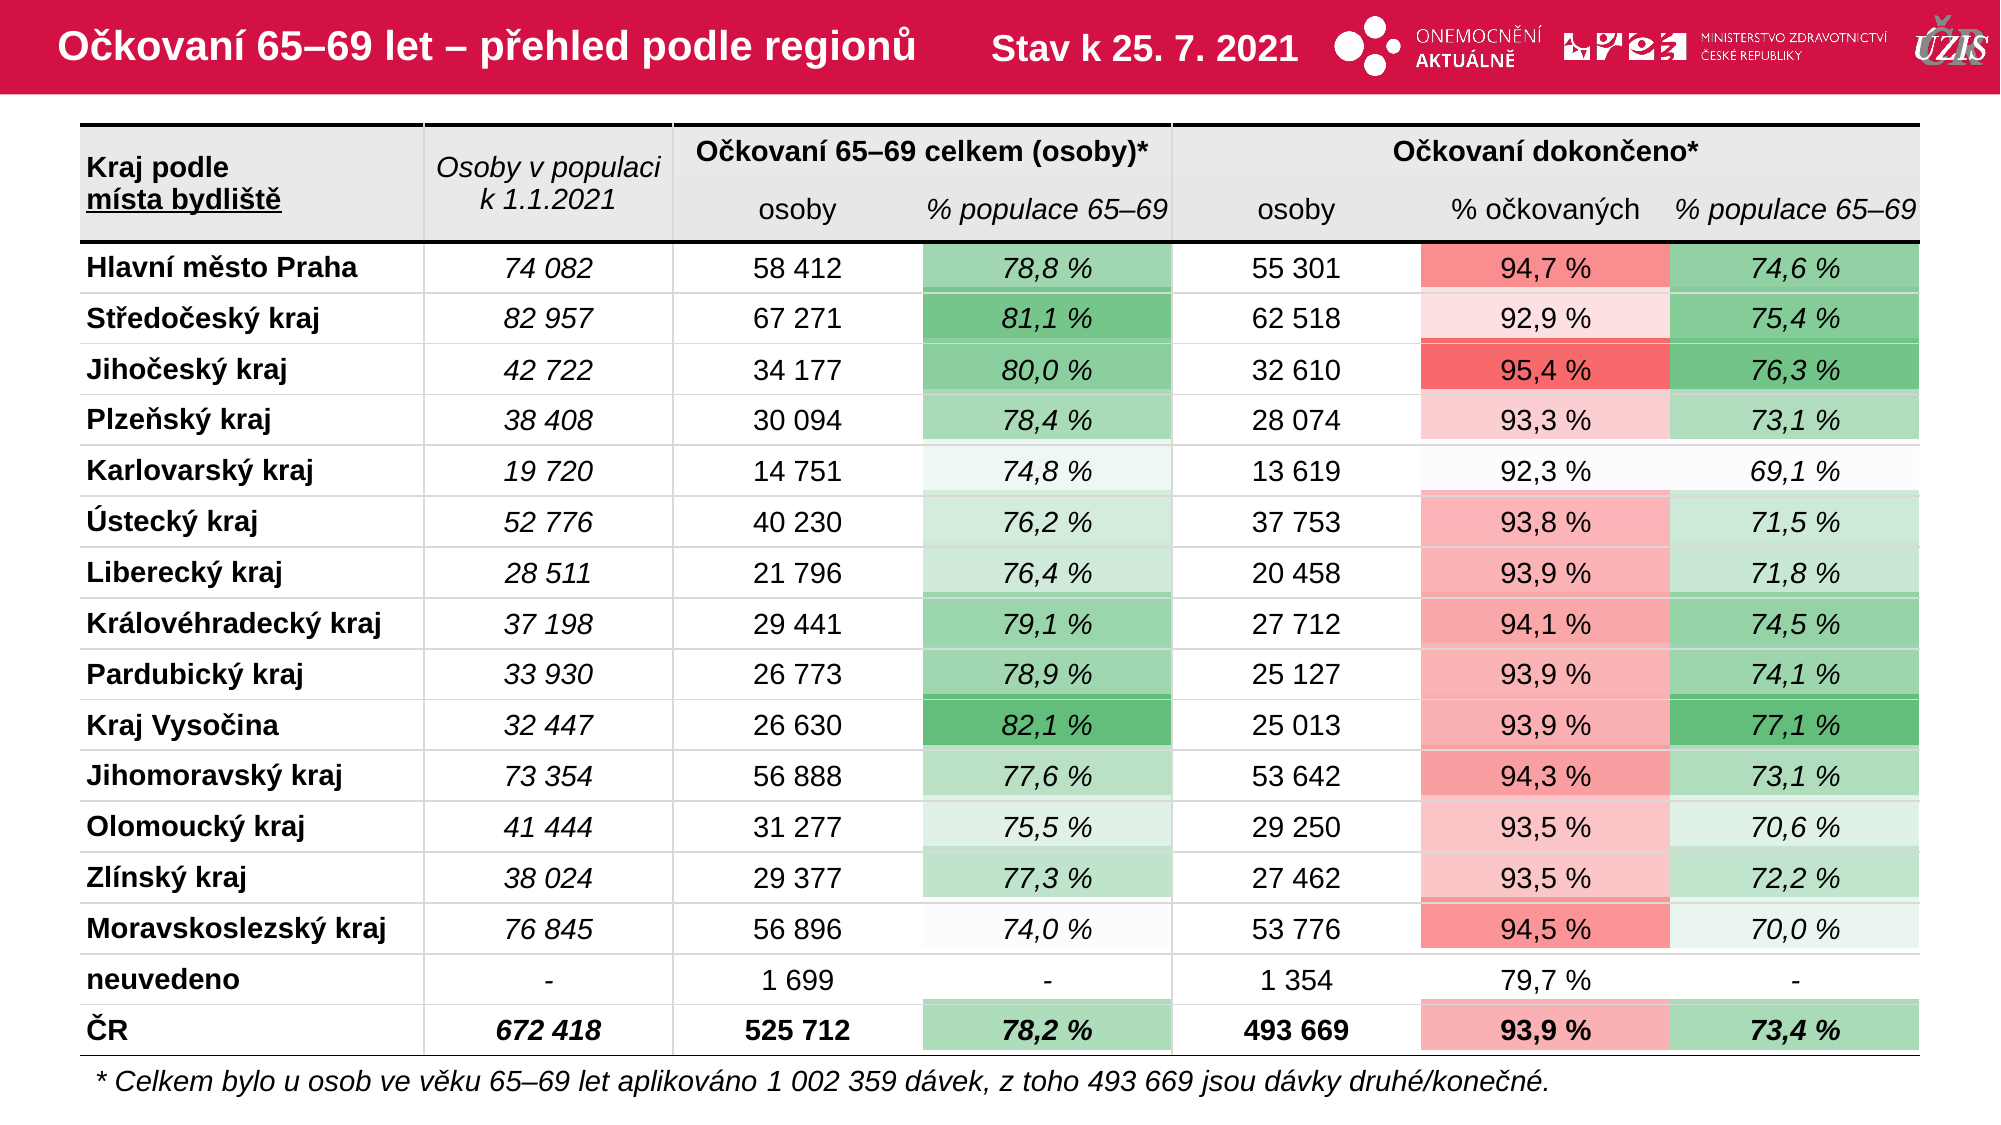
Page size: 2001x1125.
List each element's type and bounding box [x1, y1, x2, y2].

table_header [1173, 127, 1920, 176]
table_cell [674, 176, 1171, 240]
table_cell [80, 751, 423, 800]
table_cell [80, 955, 423, 1004]
table_cell [80, 599, 423, 648]
picture [1421, 16, 1542, 76]
picture [1563, 31, 1888, 60]
table_cell [425, 395, 672, 444]
table_cell [674, 244, 1171, 292]
table_cell [425, 650, 672, 699]
table_cell [425, 904, 672, 953]
table_cell [674, 497, 1171, 546]
table_cell [1173, 904, 1920, 953]
table_cell [80, 853, 423, 902]
table_cell [80, 294, 423, 343]
table_cell [425, 599, 672, 648]
table_cell [425, 294, 672, 343]
table_cell [425, 802, 672, 851]
table_cell [80, 497, 423, 546]
table_cell [80, 395, 423, 444]
text_box [976, 16, 1421, 77]
table_header [80, 127, 423, 240]
picture [1915, 15, 1989, 66]
table_cell [674, 802, 1171, 851]
table_cell [425, 497, 672, 546]
table_cell [674, 955, 1171, 1004]
table_cell [1173, 497, 1920, 546]
table_cell [425, 853, 672, 902]
table_cell [80, 1005, 423, 1055]
text_box [80, 1055, 1871, 1105]
table_cell [674, 599, 1171, 648]
table_cell [674, 446, 1171, 495]
table_cell [674, 1005, 1171, 1055]
table_cell [674, 294, 1171, 343]
table_cell [674, 853, 1171, 902]
table_cell [80, 700, 423, 749]
title [42, 0, 1262, 95]
table_cell [80, 548, 423, 597]
table_cell [1173, 955, 1920, 1004]
table_cell [1173, 446, 1920, 495]
table_cell [674, 344, 1171, 394]
table_cell [80, 650, 423, 699]
table_cell [674, 395, 1171, 444]
table_cell [1173, 751, 1920, 800]
table_cell [80, 446, 423, 495]
table_cell [674, 751, 1171, 800]
table_cell [1173, 650, 1920, 699]
table_cell [425, 344, 672, 394]
table_cell [674, 548, 1171, 597]
table_header [425, 127, 672, 240]
table_cell [80, 244, 423, 292]
table_cell [425, 1005, 672, 1055]
table_cell [1173, 244, 1920, 292]
table_cell [674, 904, 1171, 953]
table_cell [1173, 395, 1920, 444]
table_cell [1173, 700, 1920, 749]
table_cell [1173, 599, 1920, 648]
table_cell [425, 244, 672, 292]
table_cell [1173, 802, 1920, 851]
table_cell [1173, 548, 1920, 597]
table_header [674, 127, 1171, 176]
table_cell [1173, 176, 1920, 240]
table_cell [80, 802, 423, 851]
table_cell [425, 751, 672, 800]
table_cell [425, 955, 672, 1004]
table_cell [80, 904, 423, 953]
table_cell [1173, 1005, 1920, 1055]
table_cell [425, 446, 672, 495]
table_cell [80, 344, 423, 394]
table_cell [425, 548, 672, 597]
table_cell [1173, 344, 1920, 394]
table_cell [674, 650, 1171, 699]
table_cell [1173, 294, 1920, 343]
table_cell [425, 700, 672, 749]
table_cell [1173, 853, 1920, 902]
table_cell [674, 700, 1171, 749]
